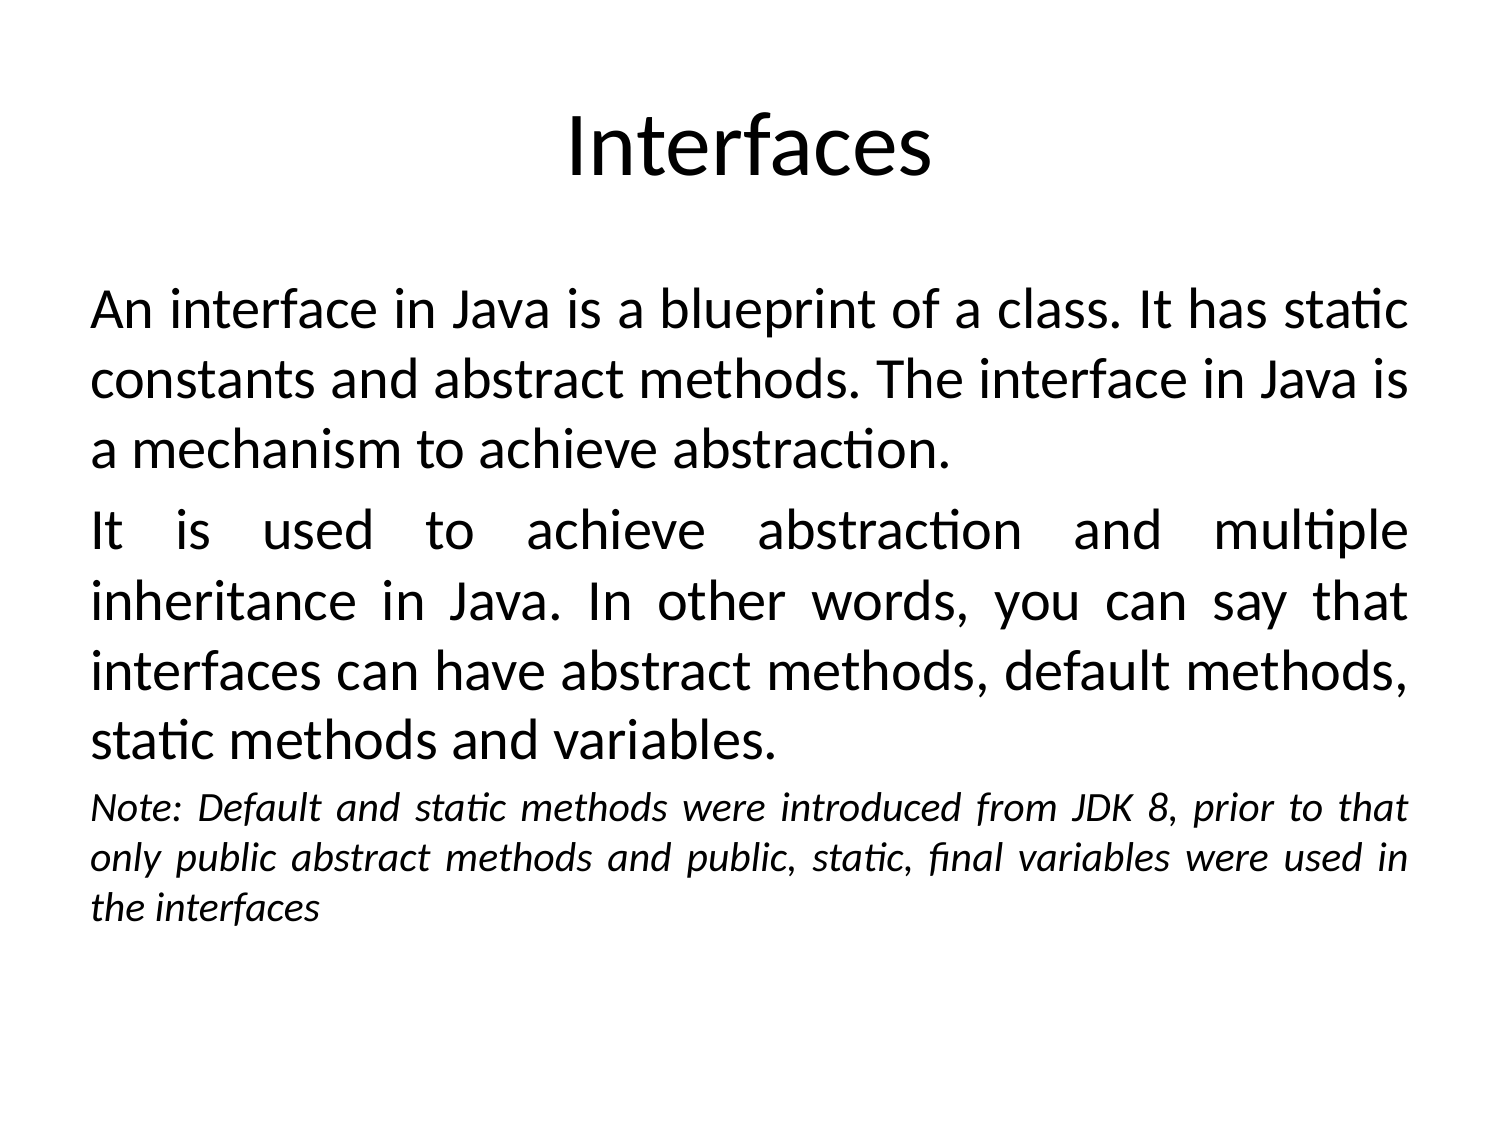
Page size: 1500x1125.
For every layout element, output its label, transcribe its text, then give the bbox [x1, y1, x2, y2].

list An interface in Java is a blueprint of a class. It has static constants and abstract methods. The interface in Java is a mechanism to achieve abstraction. It is used to achieve abstraction and multiple inheritance in Java. In other words, you can say that interfaces can have abstract methods, default methods, static methods and variables. Note: Default and static methods were introduced from JDK 8, prior to that only public abstract methods and public, static, final variables were used in the interfaces [75, 262, 1425, 1005]
title Interfaces [75, 45, 1425, 233]
